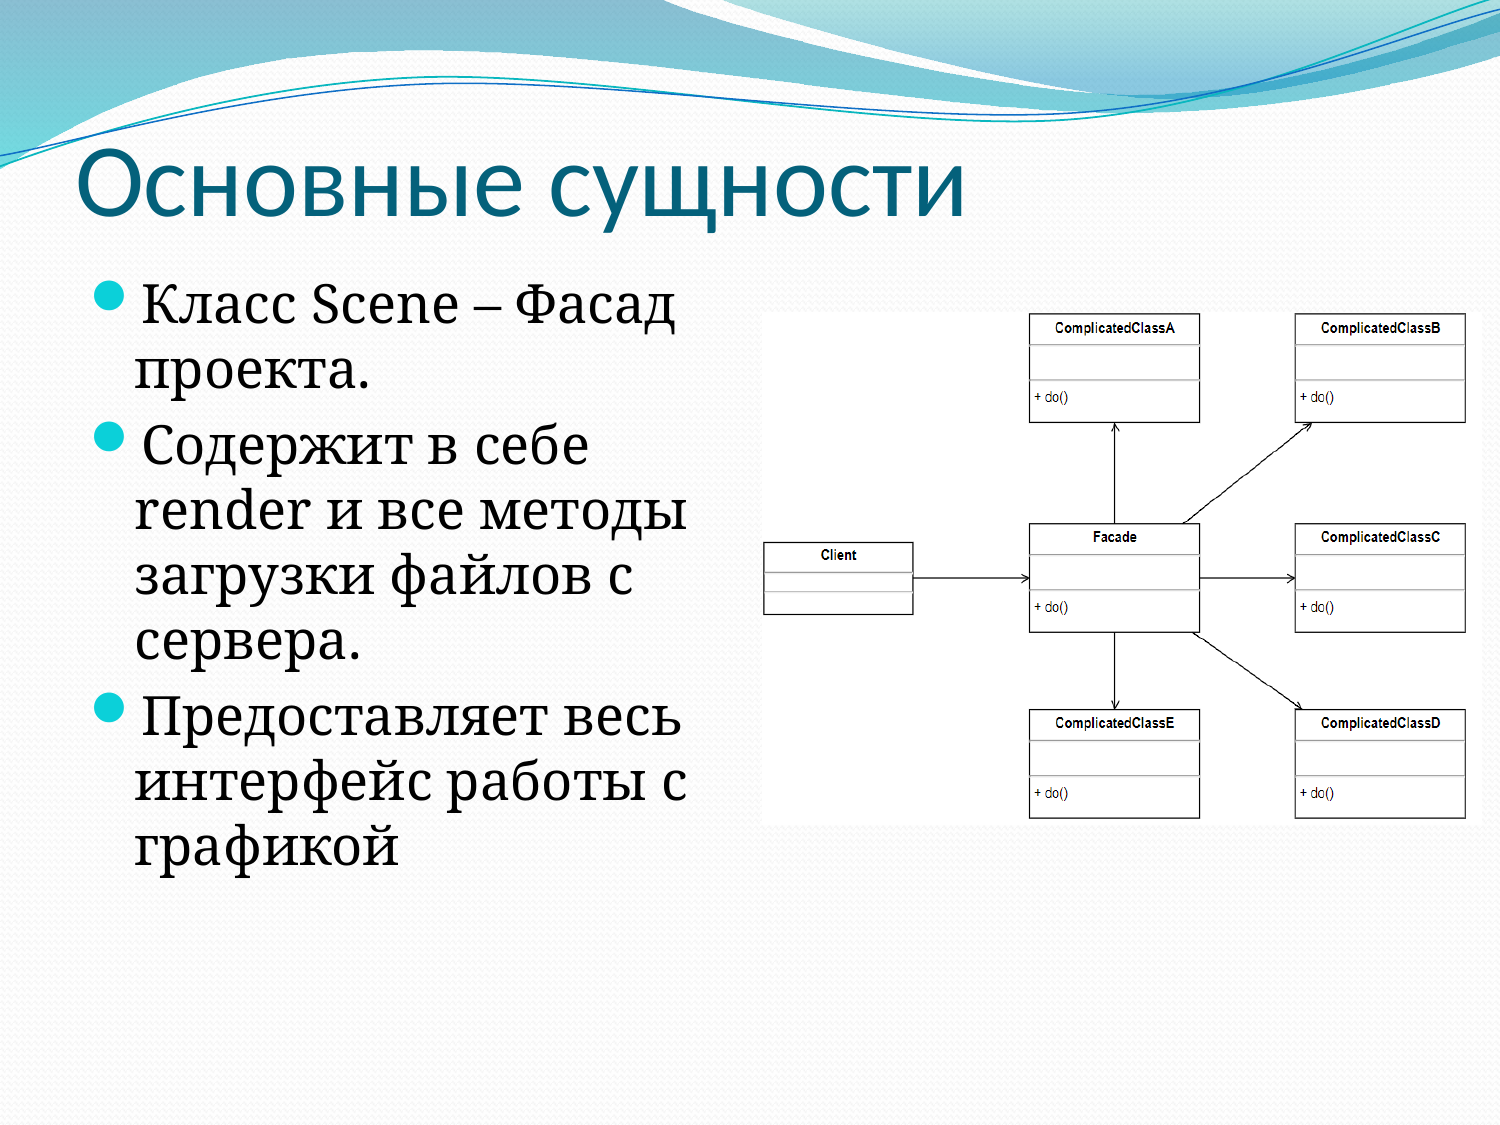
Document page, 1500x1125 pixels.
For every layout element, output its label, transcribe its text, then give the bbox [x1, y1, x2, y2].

list Класс Scene – Фасад проекта. Содержит в себе render и все методы загрузки файлов с сервера. Предоставляет весь интерфейс работы с графикой [75, 262, 763, 1005]
title Основные сущности [75, 50, 1425, 238]
picture [762, 312, 1483, 826]
